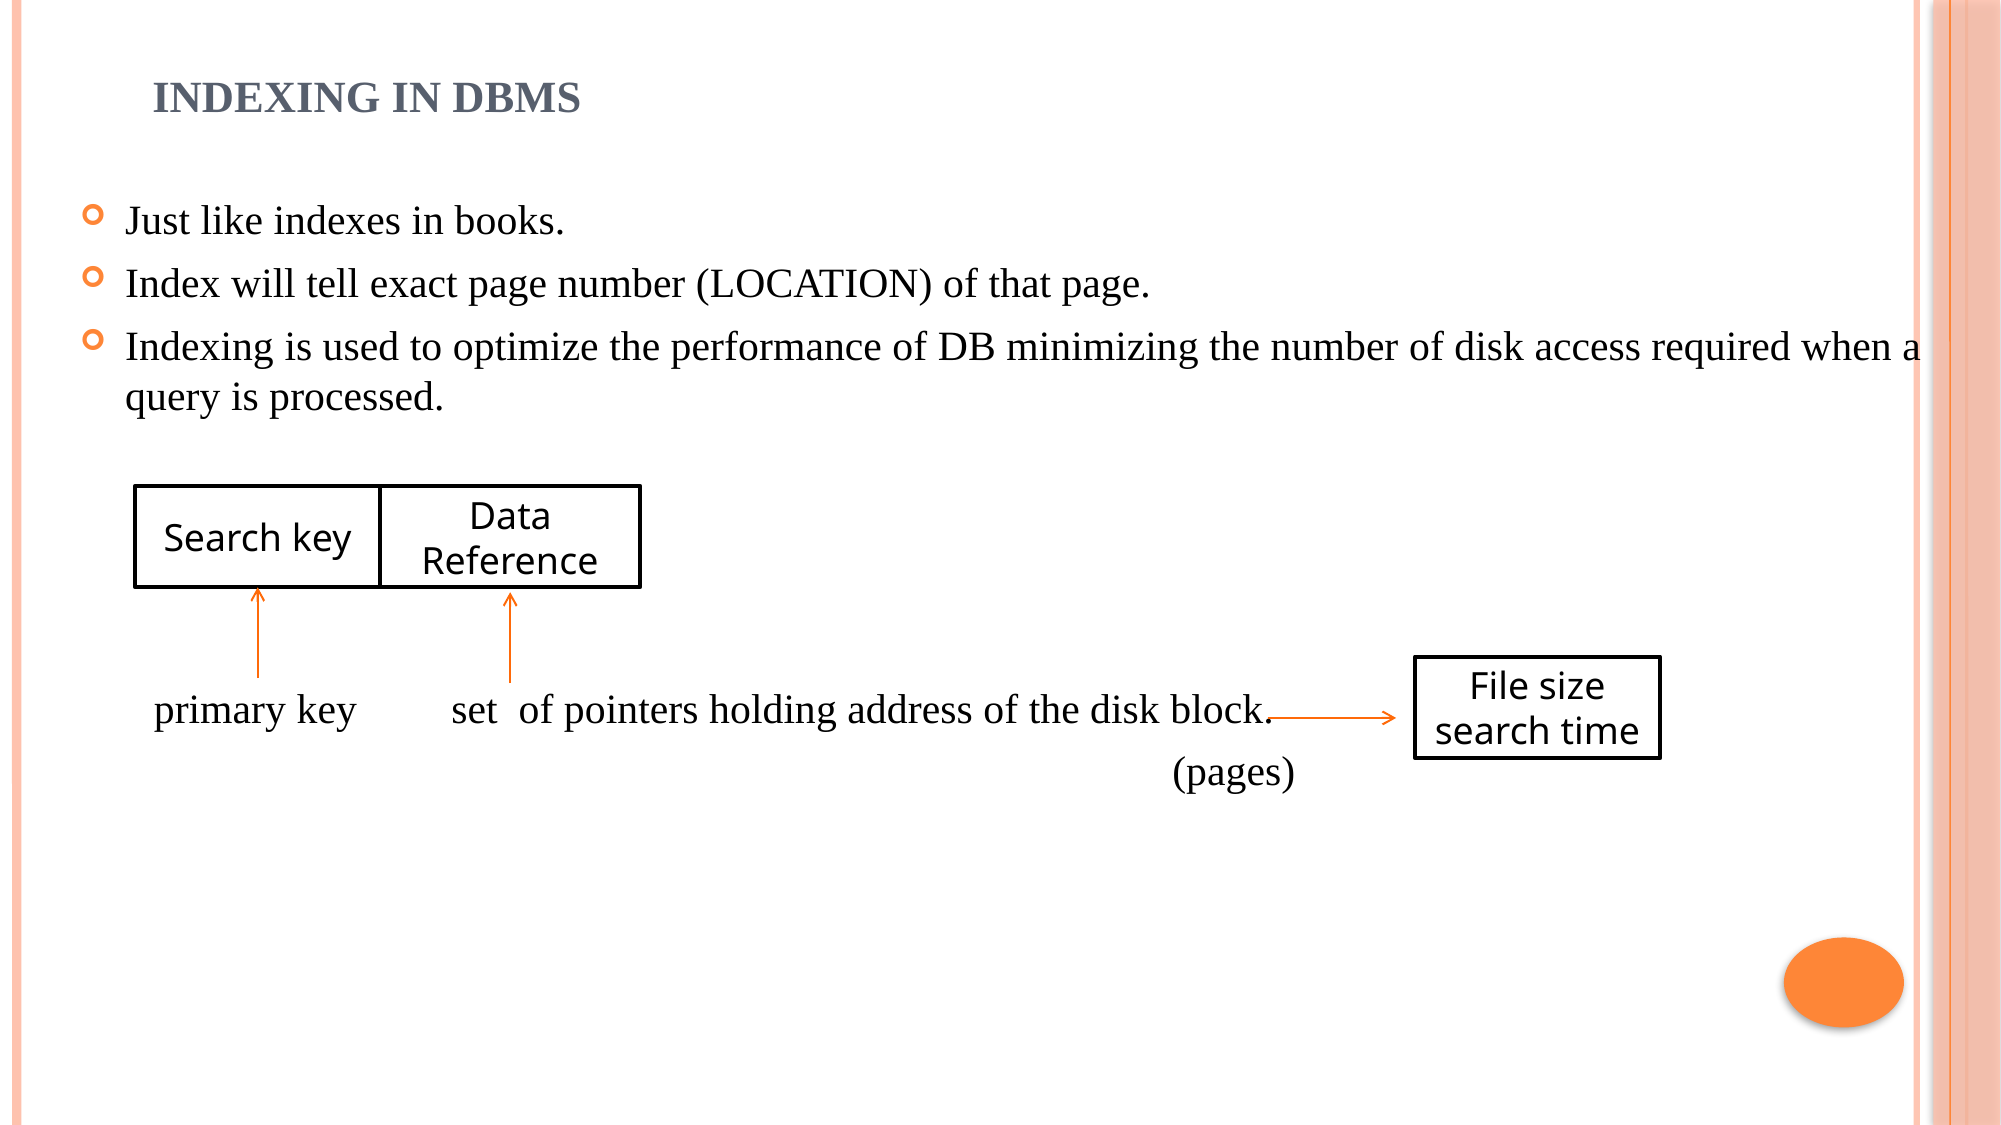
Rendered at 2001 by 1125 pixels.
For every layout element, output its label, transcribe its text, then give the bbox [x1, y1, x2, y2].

text_box Search key [133, 484, 378, 589]
list Just like indexes in books. Index will tell exact page number (LOCATION) of that page. Indexing is used to optimize the performance of DB minimizing the number of disk access required when a query is processed. primary key set of pointers holding address of the disk block. (pages) [65, 185, 1942, 1078]
title INDEXING IN DBMS [137, 59, 1863, 129]
text_box Data Reference [378, 484, 642, 589]
text_box File size search time [1413, 655, 1662, 760]
